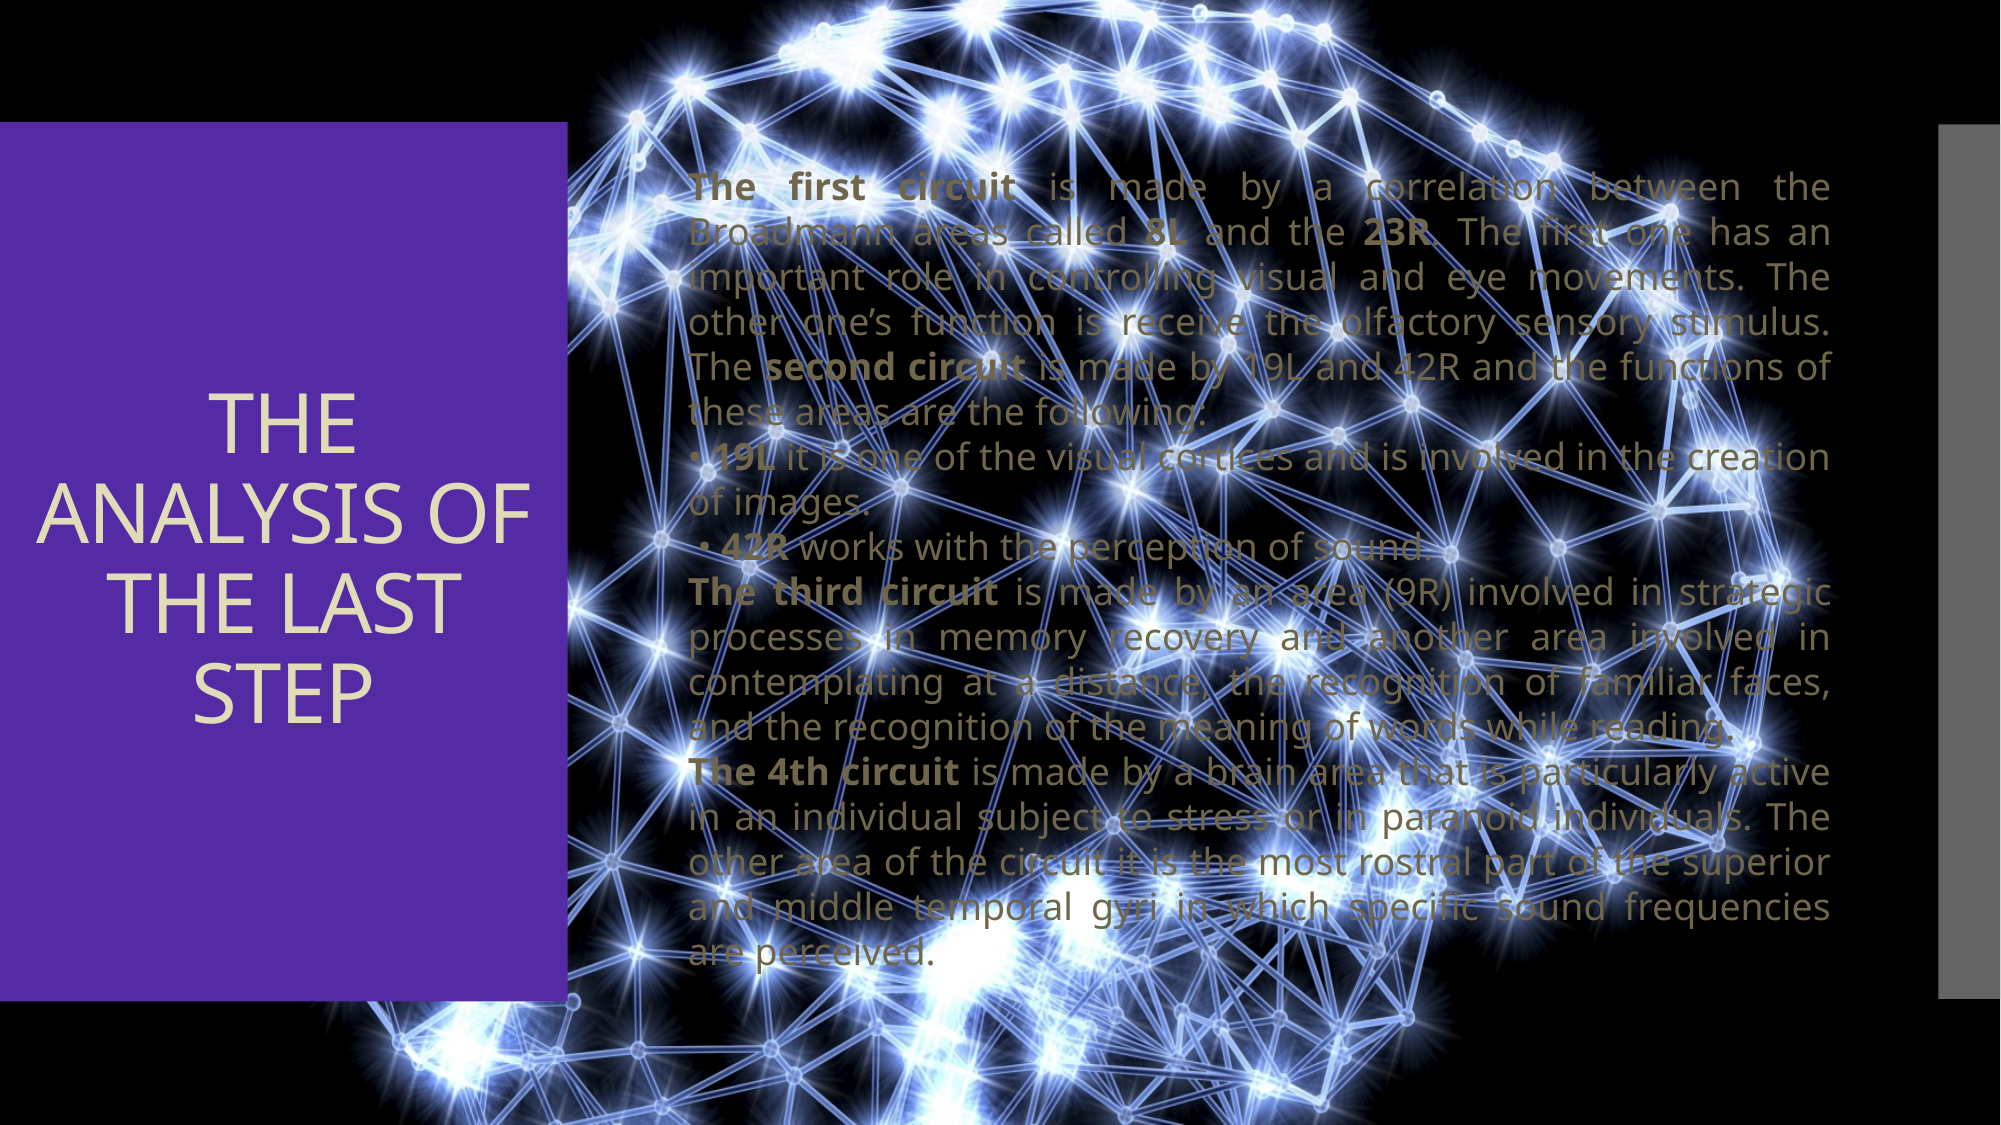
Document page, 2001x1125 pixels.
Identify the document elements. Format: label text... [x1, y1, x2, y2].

picture [0, 0, 2001, 1125]
text_box THE ANALYSIS OF THE LAST STEP [0, 122, 568, 1002]
text_box The first circuit is made by a correlation between the Broadmann areas called 8L and the 23R. The first one has an important role in controlling visual and eye movements. The other one’s function is receive the olfactory sensory stimulus. The second circuit is made by 19L and 42R and the functions of these areas are the following: • 19L it is one of the visual cortices and is involved in the creation of images. • 42R works with the perception of sound. The third circuit is made by an area (9R) involved in strategic processes in memory recovery and another area involved in contemplating at a distance, the recognition of familiar faces, and the recognition of the meaning of words while reading. The 4th circuit is made by a brain area that is particularly active in an individual subject to stress or in paranoid individuals. The other area of the circuit it is the most rostral part of the superior and middle temporal gyri in which specific sound frequencies are perceived. [673, 155, 1847, 1021]
